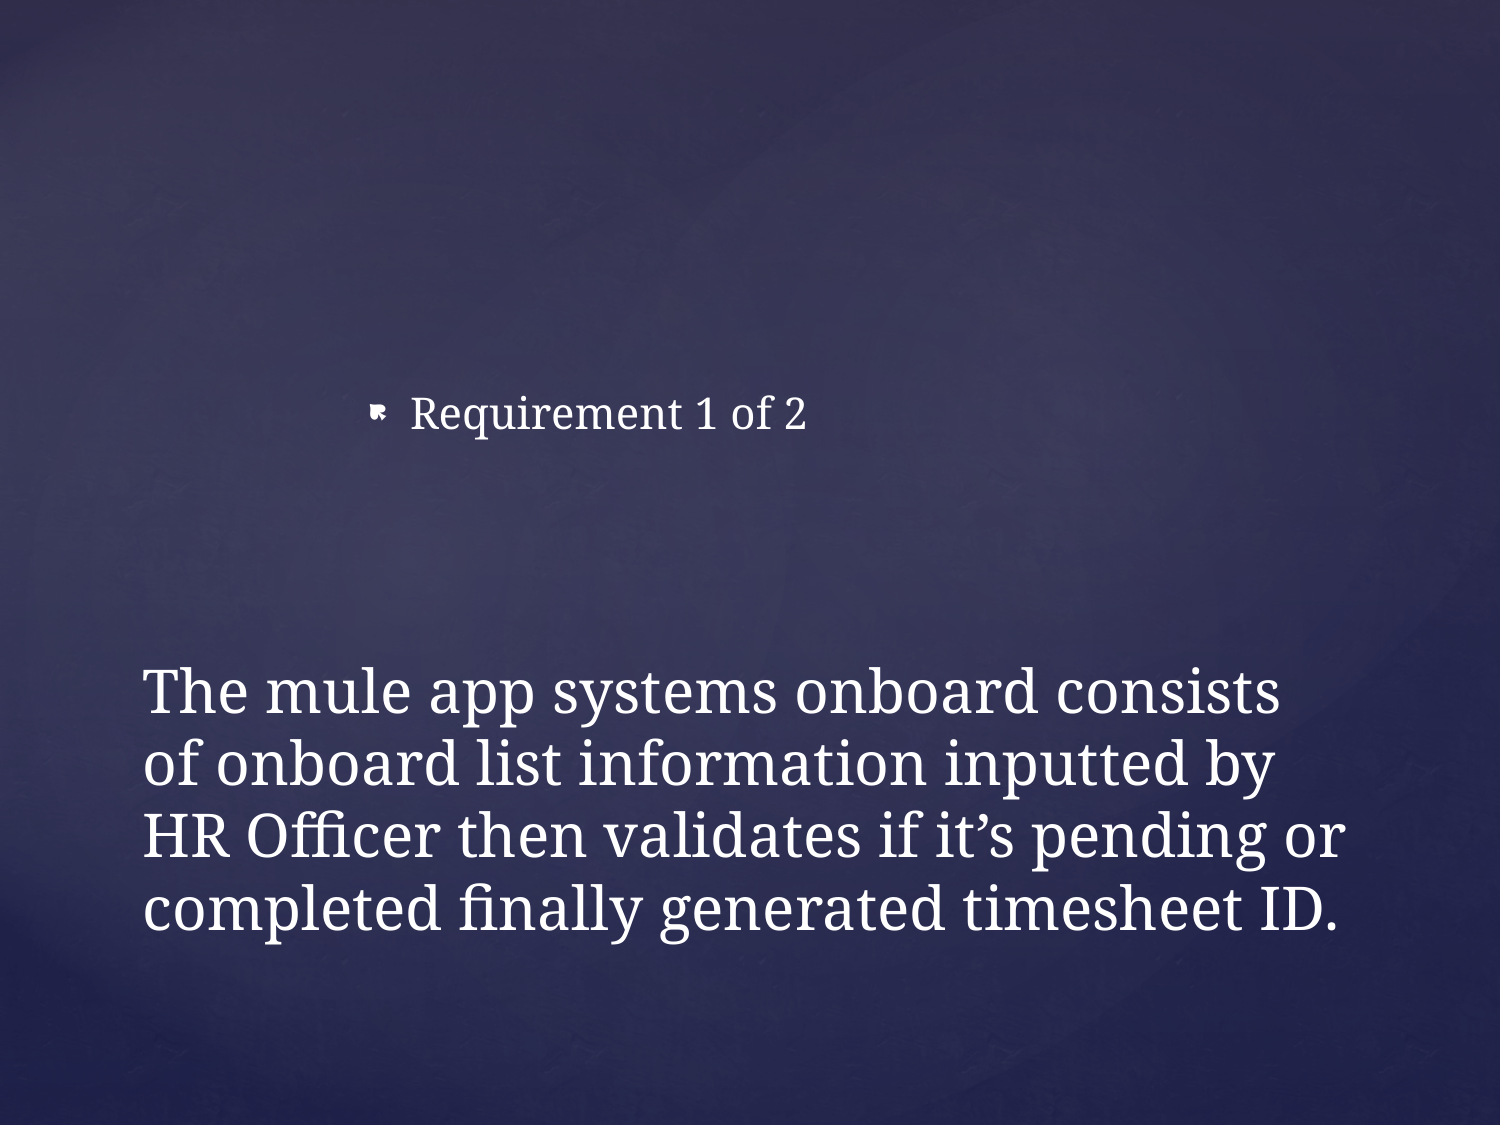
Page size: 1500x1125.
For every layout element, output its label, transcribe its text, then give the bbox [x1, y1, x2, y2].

list Requirement 1 of 2 [350, 112, 1350, 713]
title The mule app systems onboard consists of onboard list information inputted by HR Officer then validates if it’s pending or completed finally generated timesheet ID. [127, 800, 1365, 950]
